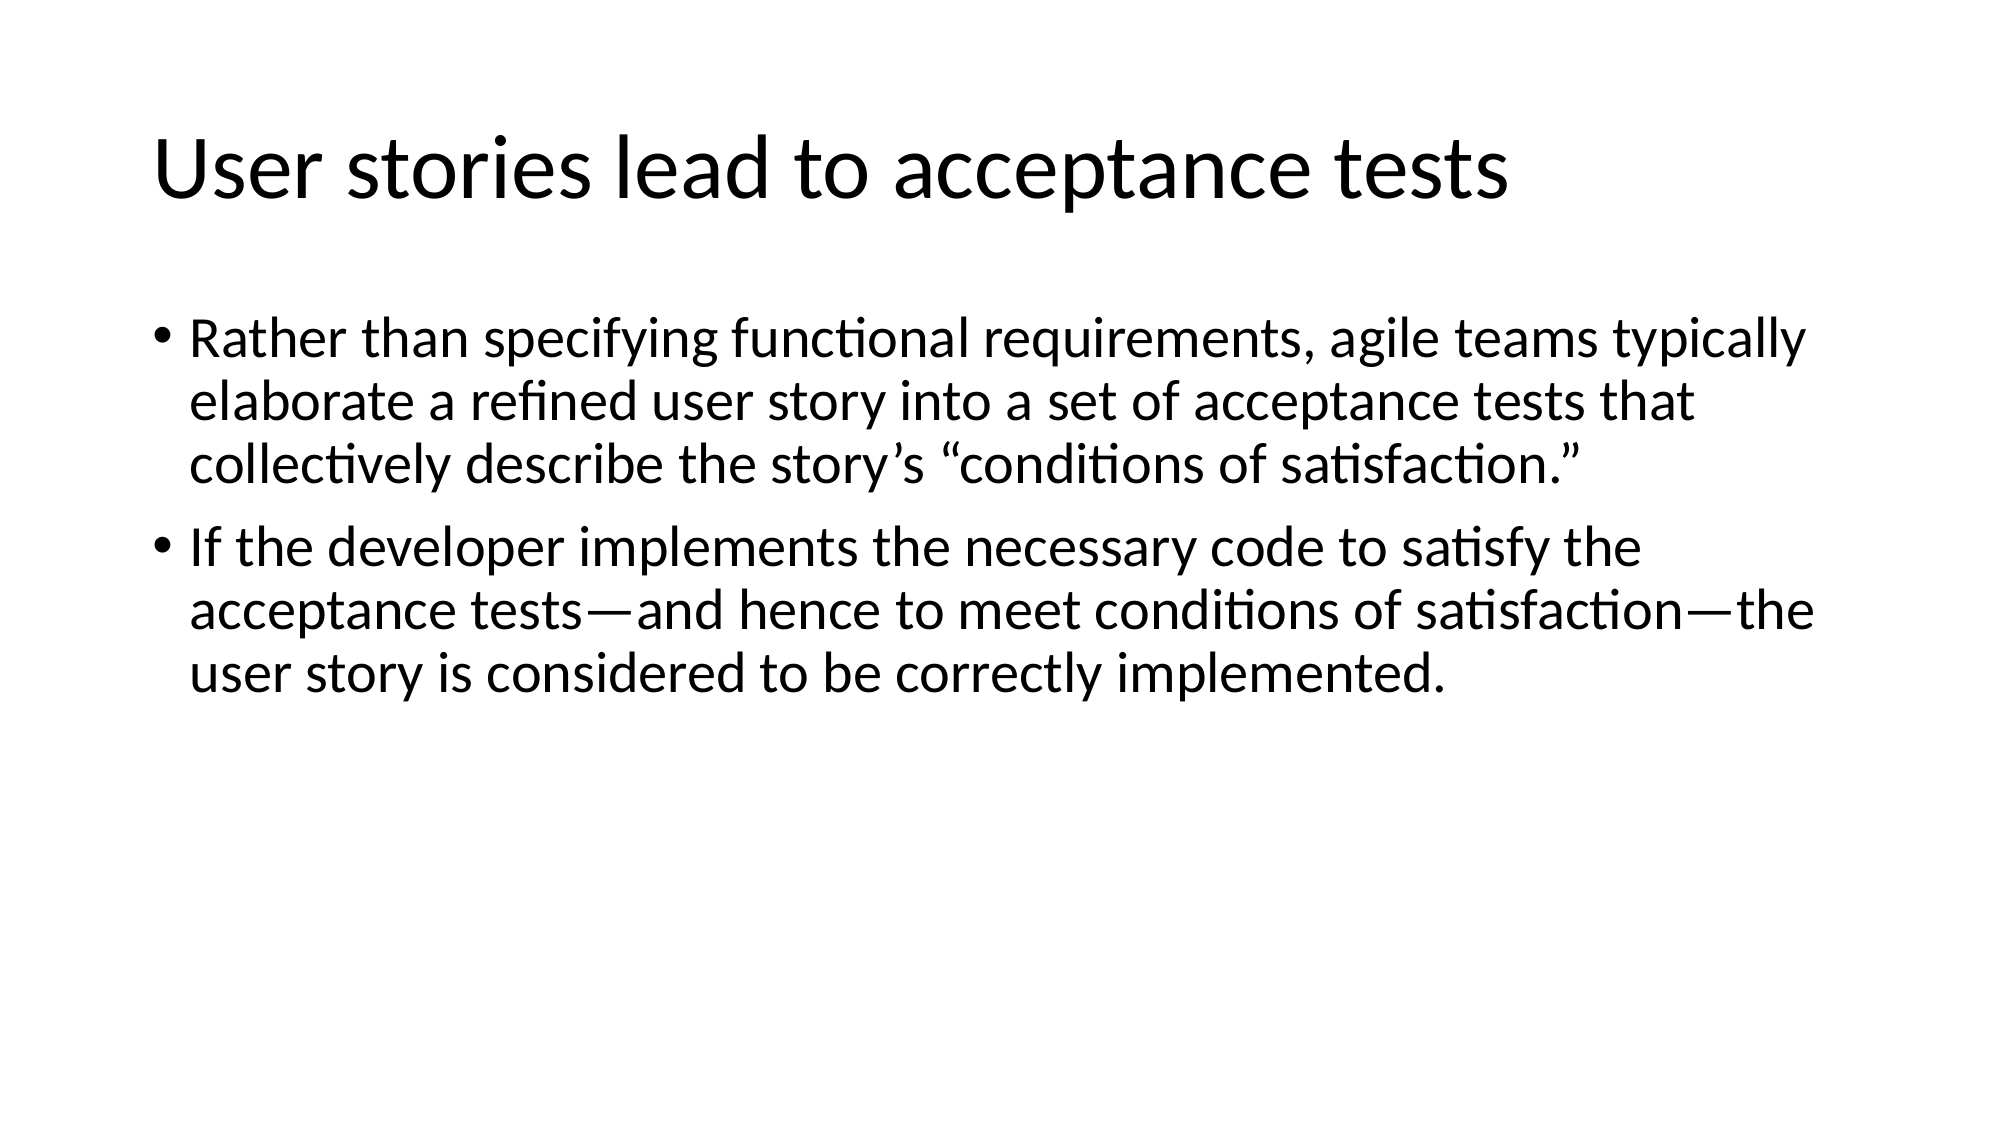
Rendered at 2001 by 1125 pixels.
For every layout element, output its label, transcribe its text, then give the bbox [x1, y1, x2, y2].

text_box Rather than specifying functional requirements, agile teams typically elaborate a refined user story into a set of acceptance tests that collectively describe the story’s “conditions of satisfaction.” If the developer implements the necessary code to satisfy the acceptance tests—and hence to meet conditions of satisfaction—the user story is considered to be correctly implemented. [137, 299, 1863, 1014]
text_box User stories lead to acceptance tests [137, 59, 1863, 278]
